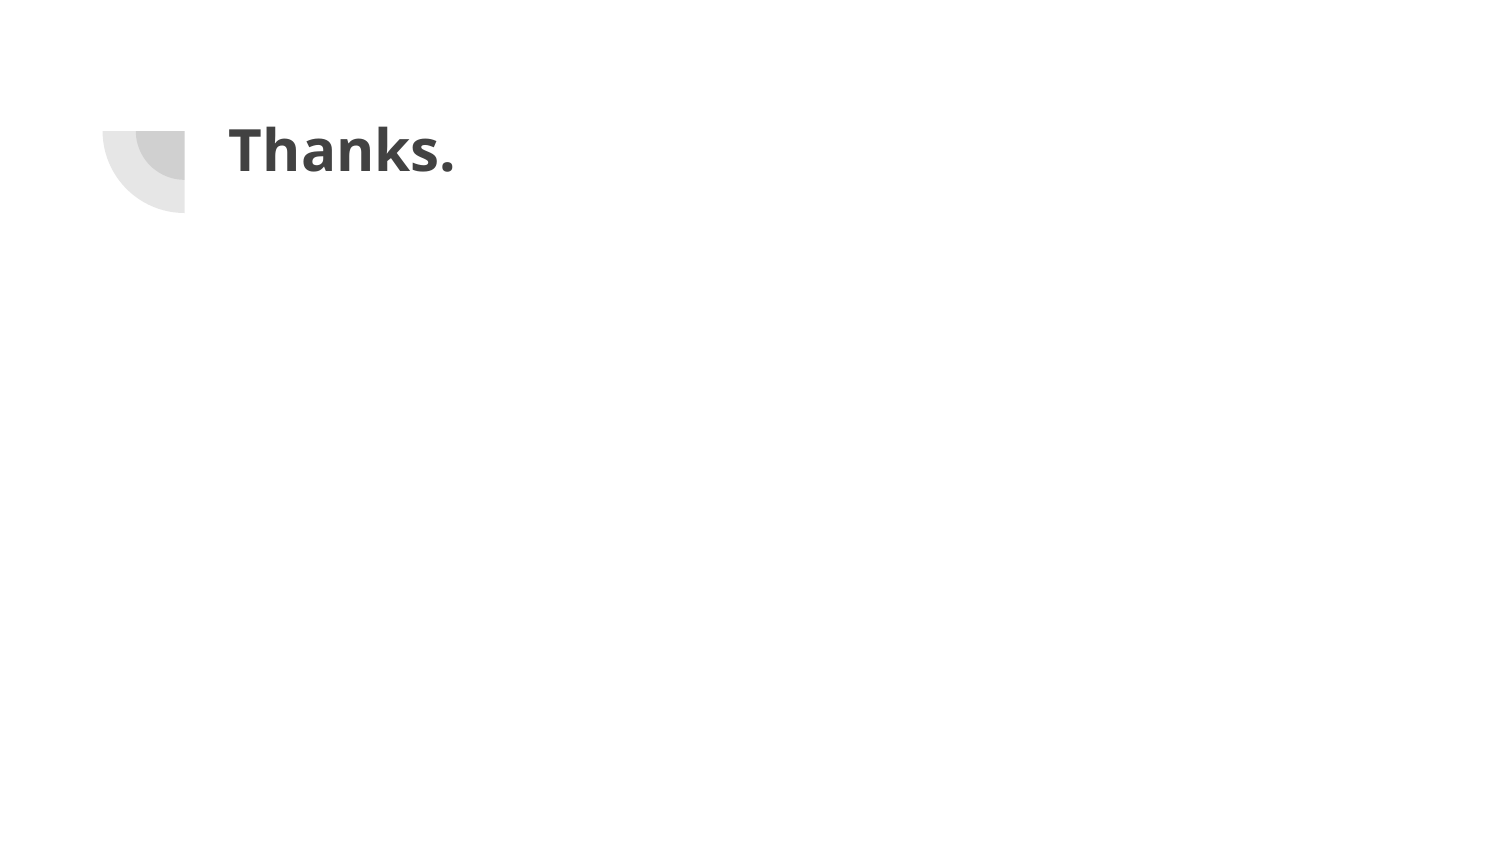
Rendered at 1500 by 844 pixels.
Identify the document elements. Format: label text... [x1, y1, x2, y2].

title Thanks. [213, 98, 1368, 263]
